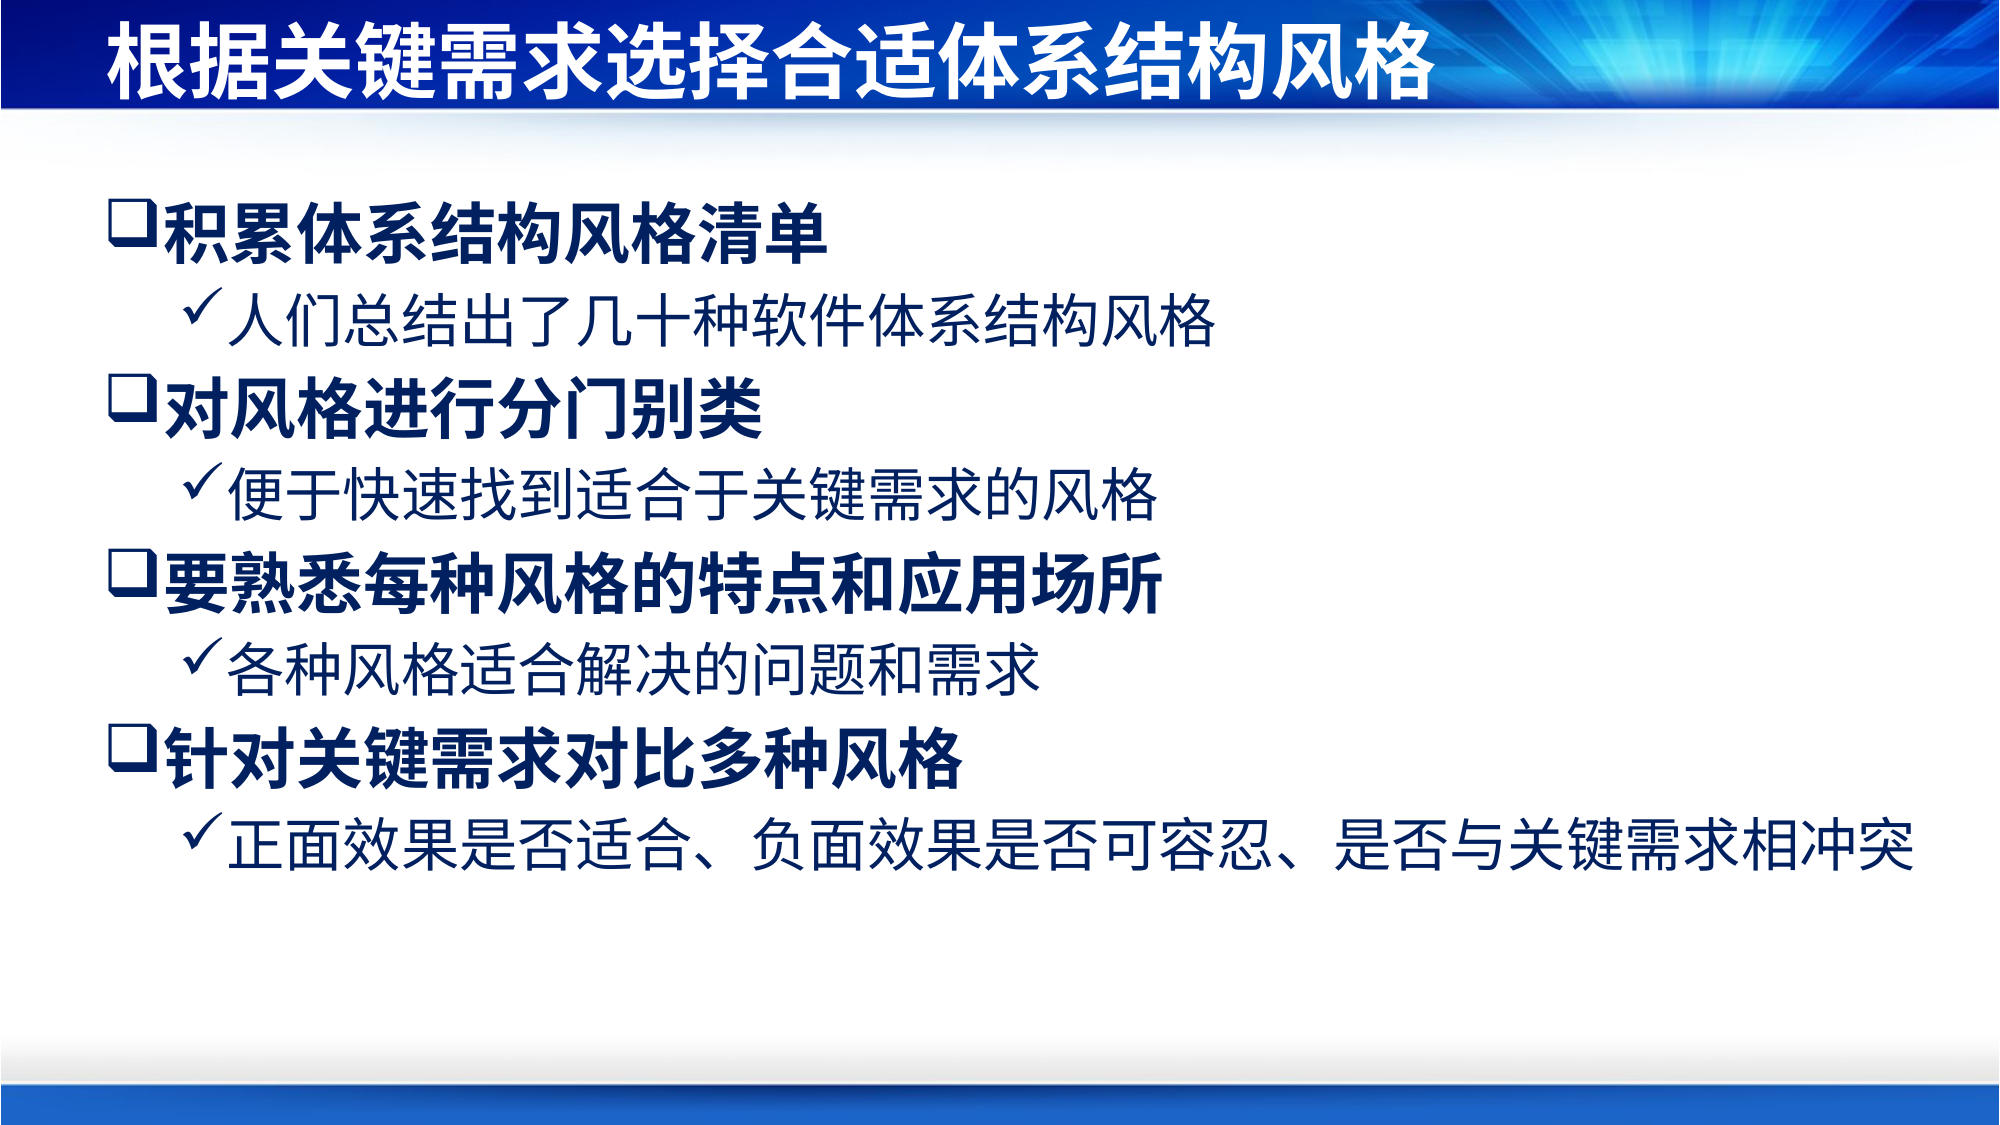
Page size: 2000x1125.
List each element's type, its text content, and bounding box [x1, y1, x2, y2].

list 积累体系结构风格清单 人们总结出了几十种软件体系结构风格 对风格进行分门别类 便于快速找到适合于关键需求的风格 要熟悉每种风格的特点和应用场所 各种风格适合解决的问题和需求 针对关键需求对比多种风格 正面效果是否适合、负面效果是否可容忍、是否与关键需求相冲突 [88, 184, 1969, 1012]
picture [1, 0, 1999, 1125]
title 根据关键需求选择合适体系结构风格 [90, 1, 1880, 118]
